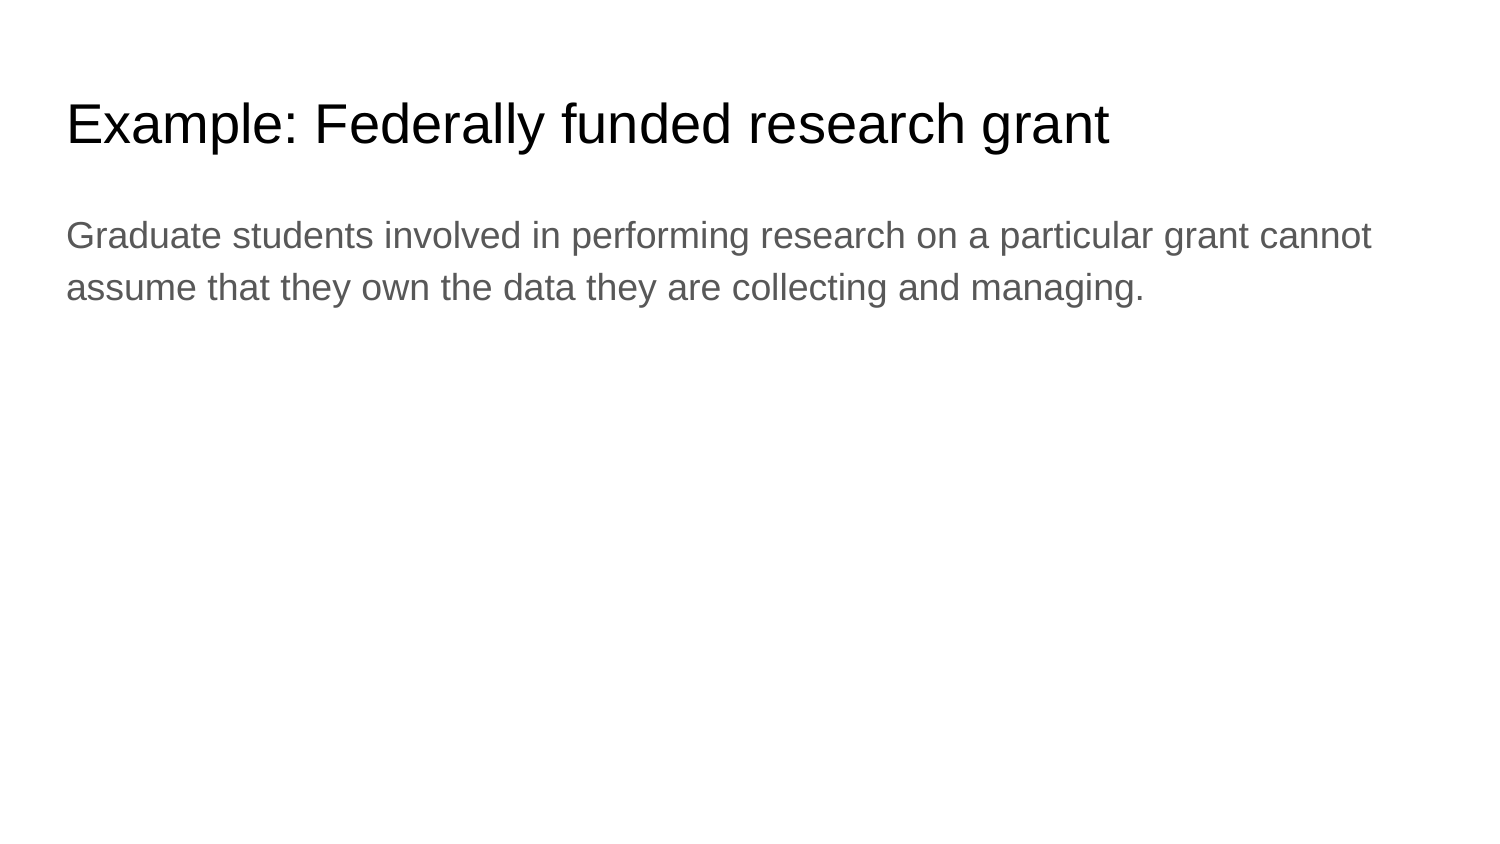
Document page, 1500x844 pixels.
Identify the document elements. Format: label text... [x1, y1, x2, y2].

list Graduate students involved in performing research on a particular grant cannot assume that they own the data they are collecting and managing. [50, 188, 1450, 750]
title Example: Federally funded research grant [50, 72, 1450, 168]
